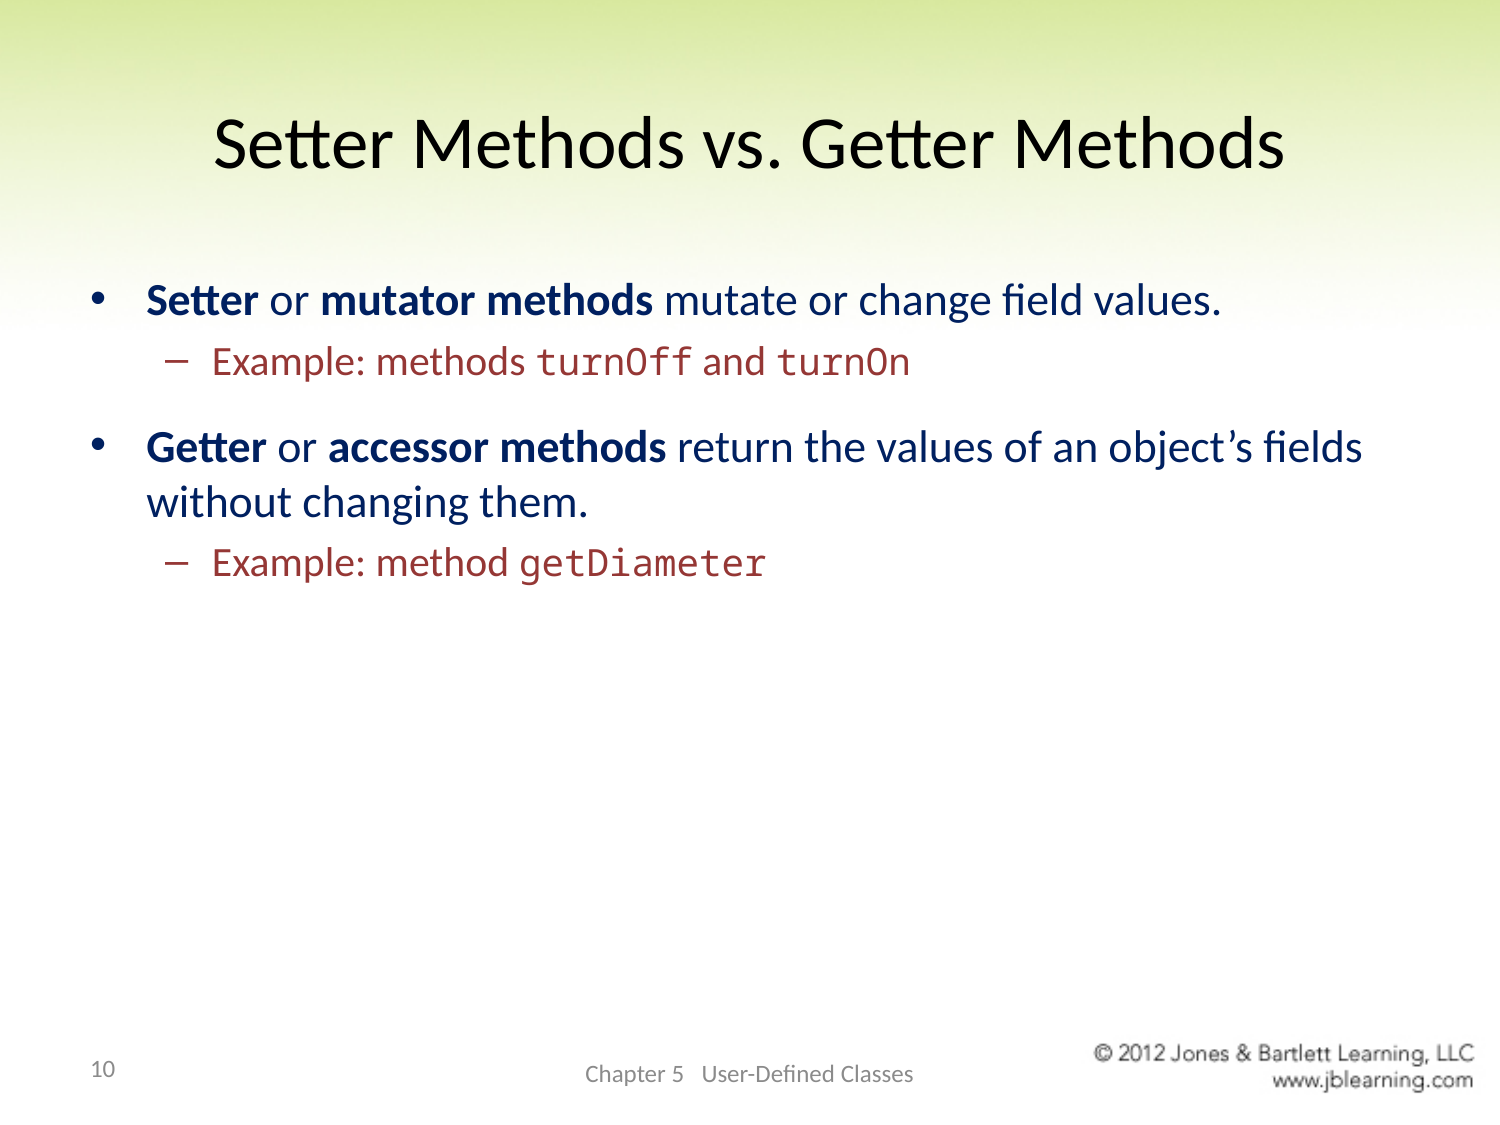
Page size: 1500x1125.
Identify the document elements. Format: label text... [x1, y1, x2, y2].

slide_number 10 [75, 1037, 425, 1098]
list Setter or mutator methods mutate or change field values. Example: methods turnOff and turnOn Getter or accessor methods return the values of an object’s fields without changing them. Example: method getDiameter [75, 262, 1425, 1005]
picture [0, 0, 1500, 1125]
title Setter Methods vs. Getter Methods [75, 45, 1425, 233]
footer Chapter 5 User-Defined Classes [512, 1042, 988, 1103]
